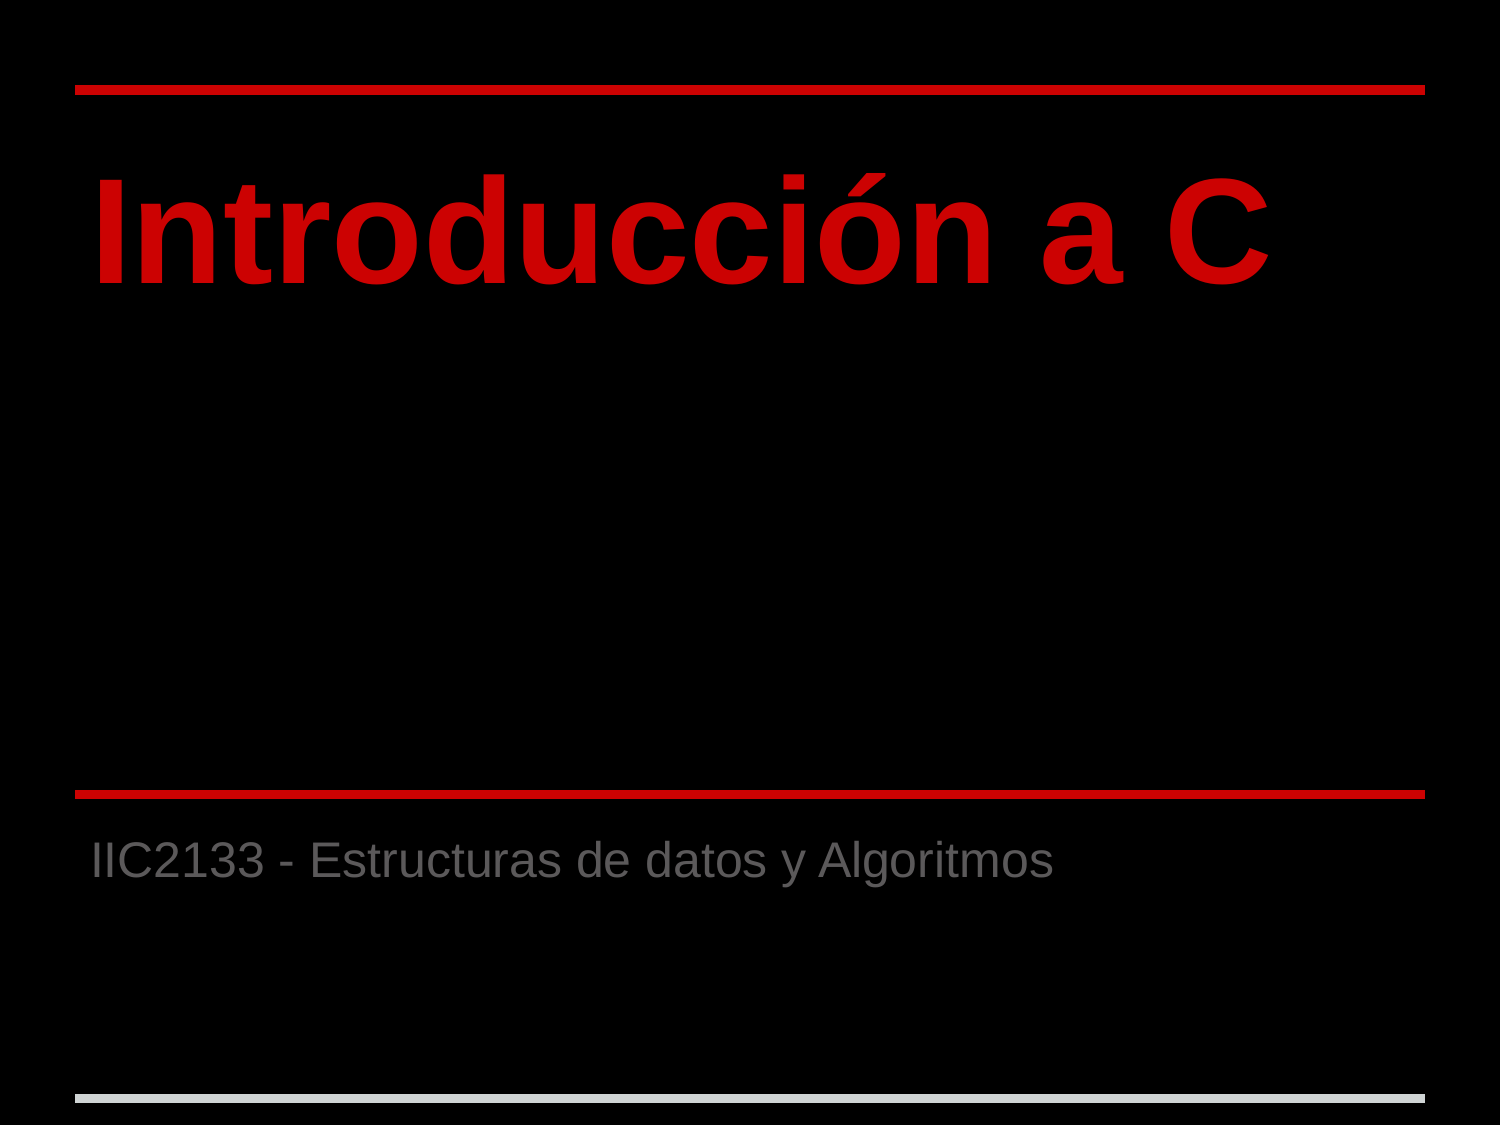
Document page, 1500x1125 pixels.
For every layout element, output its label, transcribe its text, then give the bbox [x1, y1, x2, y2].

title Introducción a C [75, 118, 1425, 777]
subtitle IIC2133 - Estructuras de datos y Algoritmos [75, 812, 1425, 1083]
